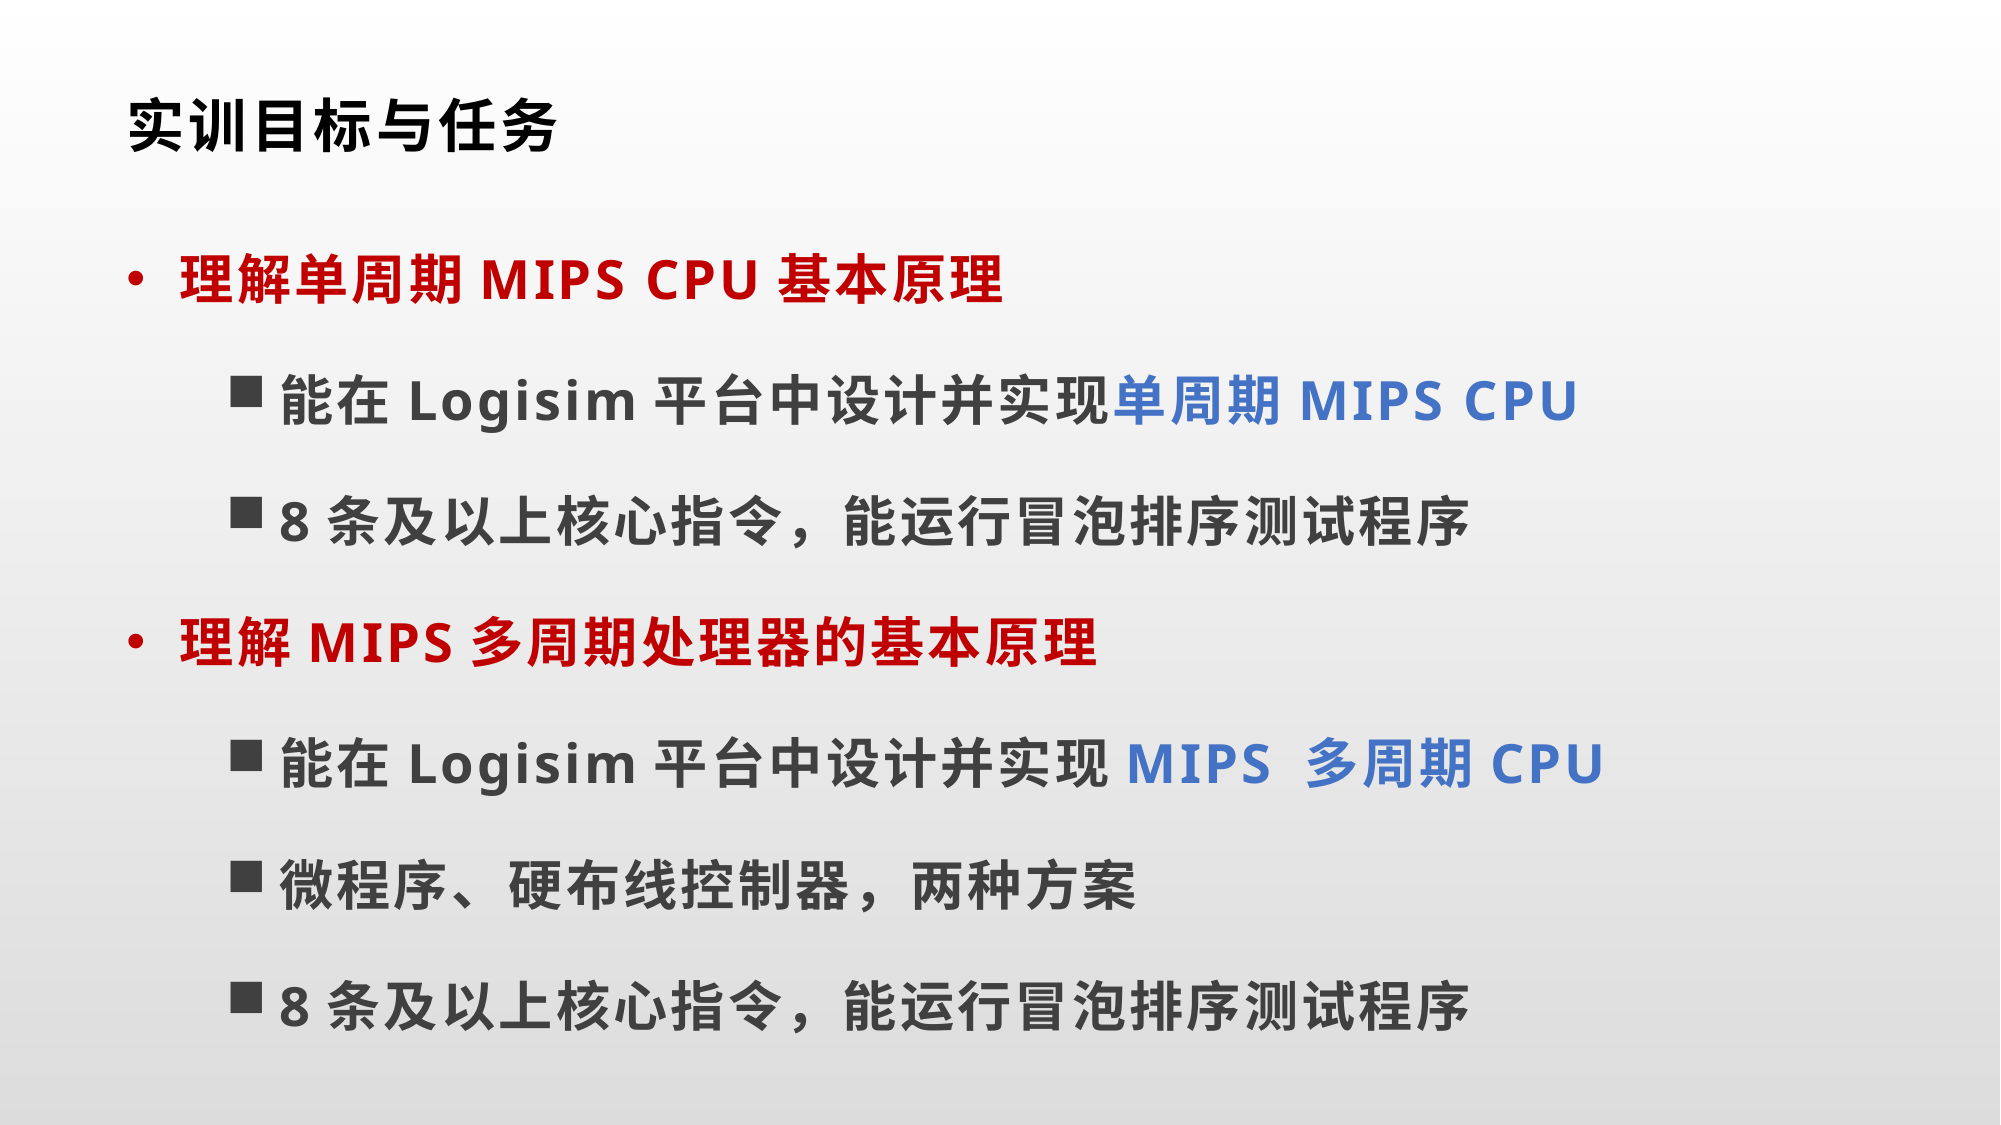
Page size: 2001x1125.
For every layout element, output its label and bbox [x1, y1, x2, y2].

list [109, 212, 1891, 1040]
title [109, 70, 1891, 178]
